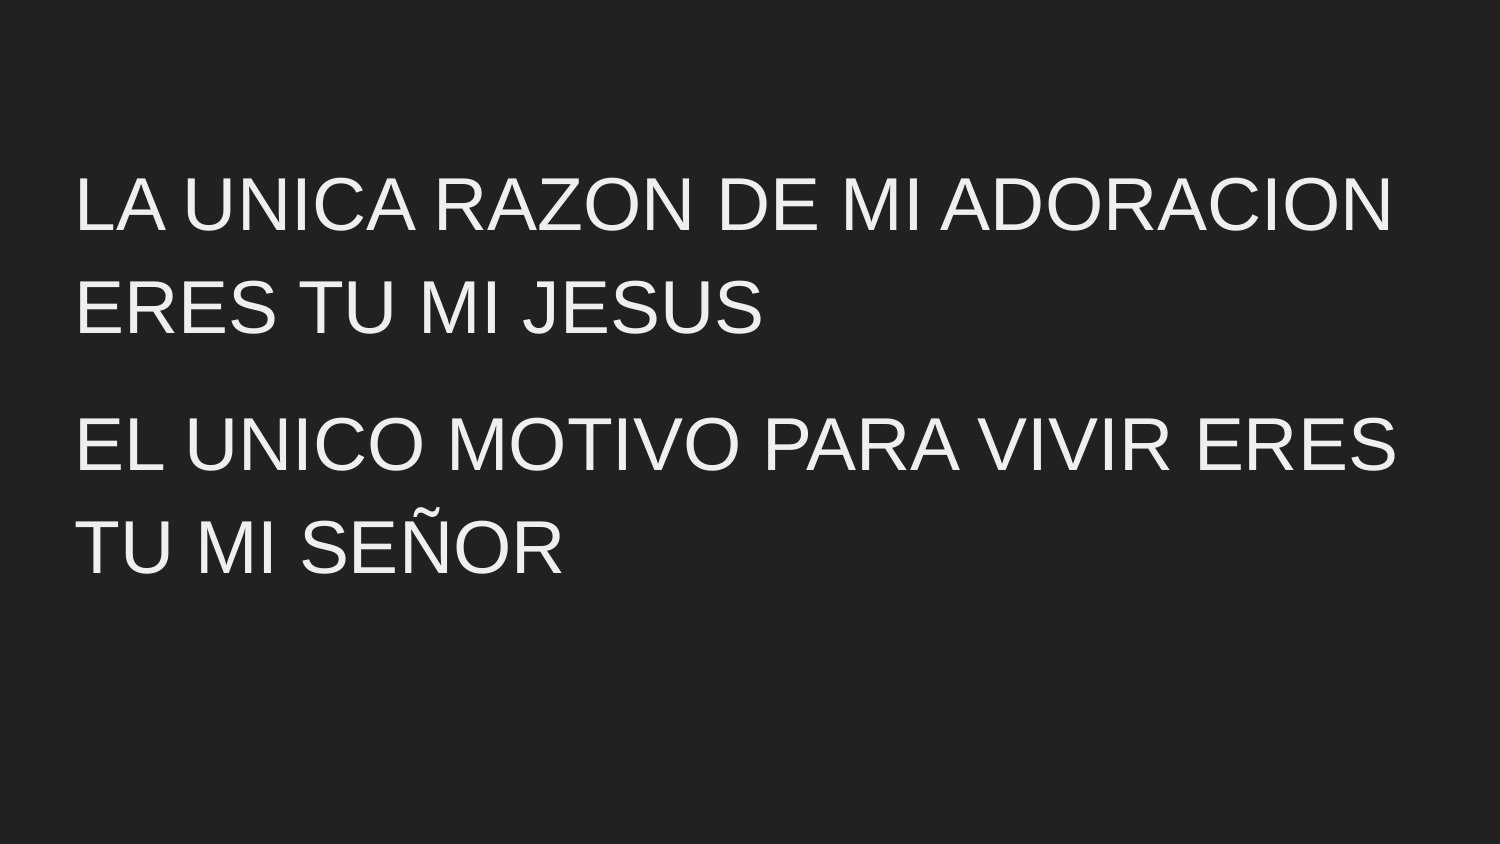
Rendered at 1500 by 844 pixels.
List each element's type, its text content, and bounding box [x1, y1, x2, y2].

list LA UNICA RAZON DE MI ADORACION ERES TU MI JESUS EL UNICO MOTIVO PARA VIVIR ERES TU MI SEÑOR [59, 126, 1458, 687]
